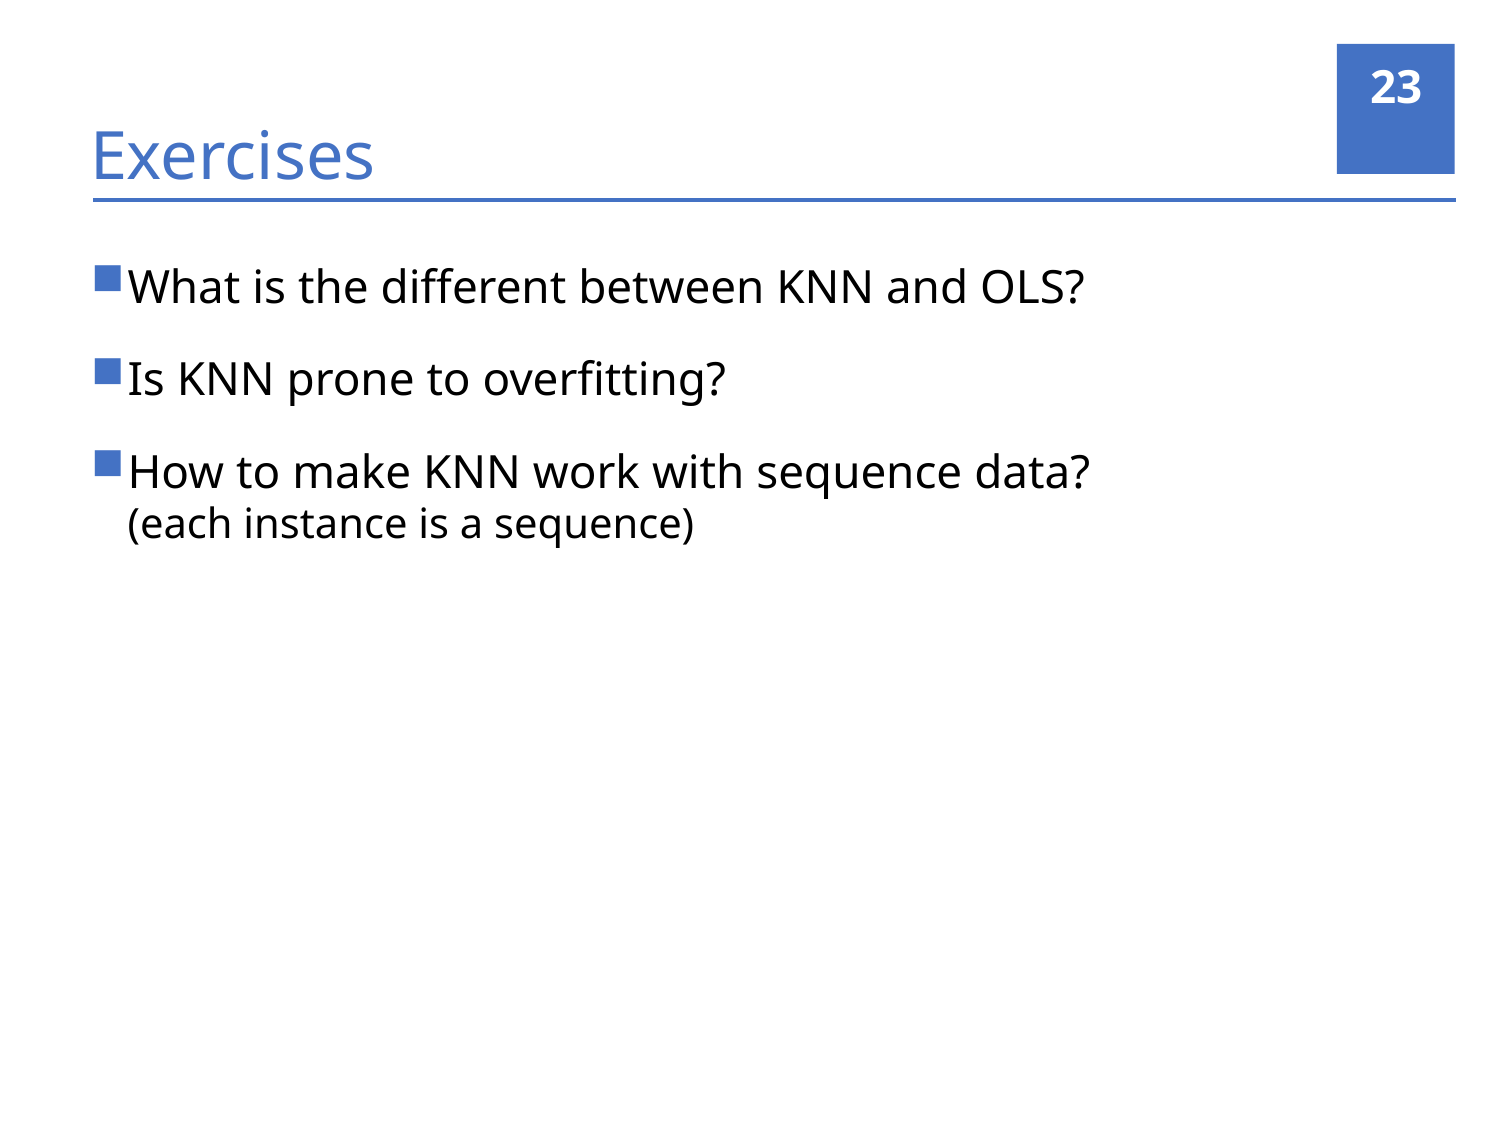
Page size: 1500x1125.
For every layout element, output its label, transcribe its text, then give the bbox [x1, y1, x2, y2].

title Exercises [75, 75, 1463, 200]
slide_number 23 [1354, 59, 1438, 120]
text_box [1311, 174, 1488, 338]
list What is the different between KNN and OLS? Is KNN prone to overfitting? How to make KNN work with sequence data? (each instance is a sequence) [75, 249, 1463, 1005]
